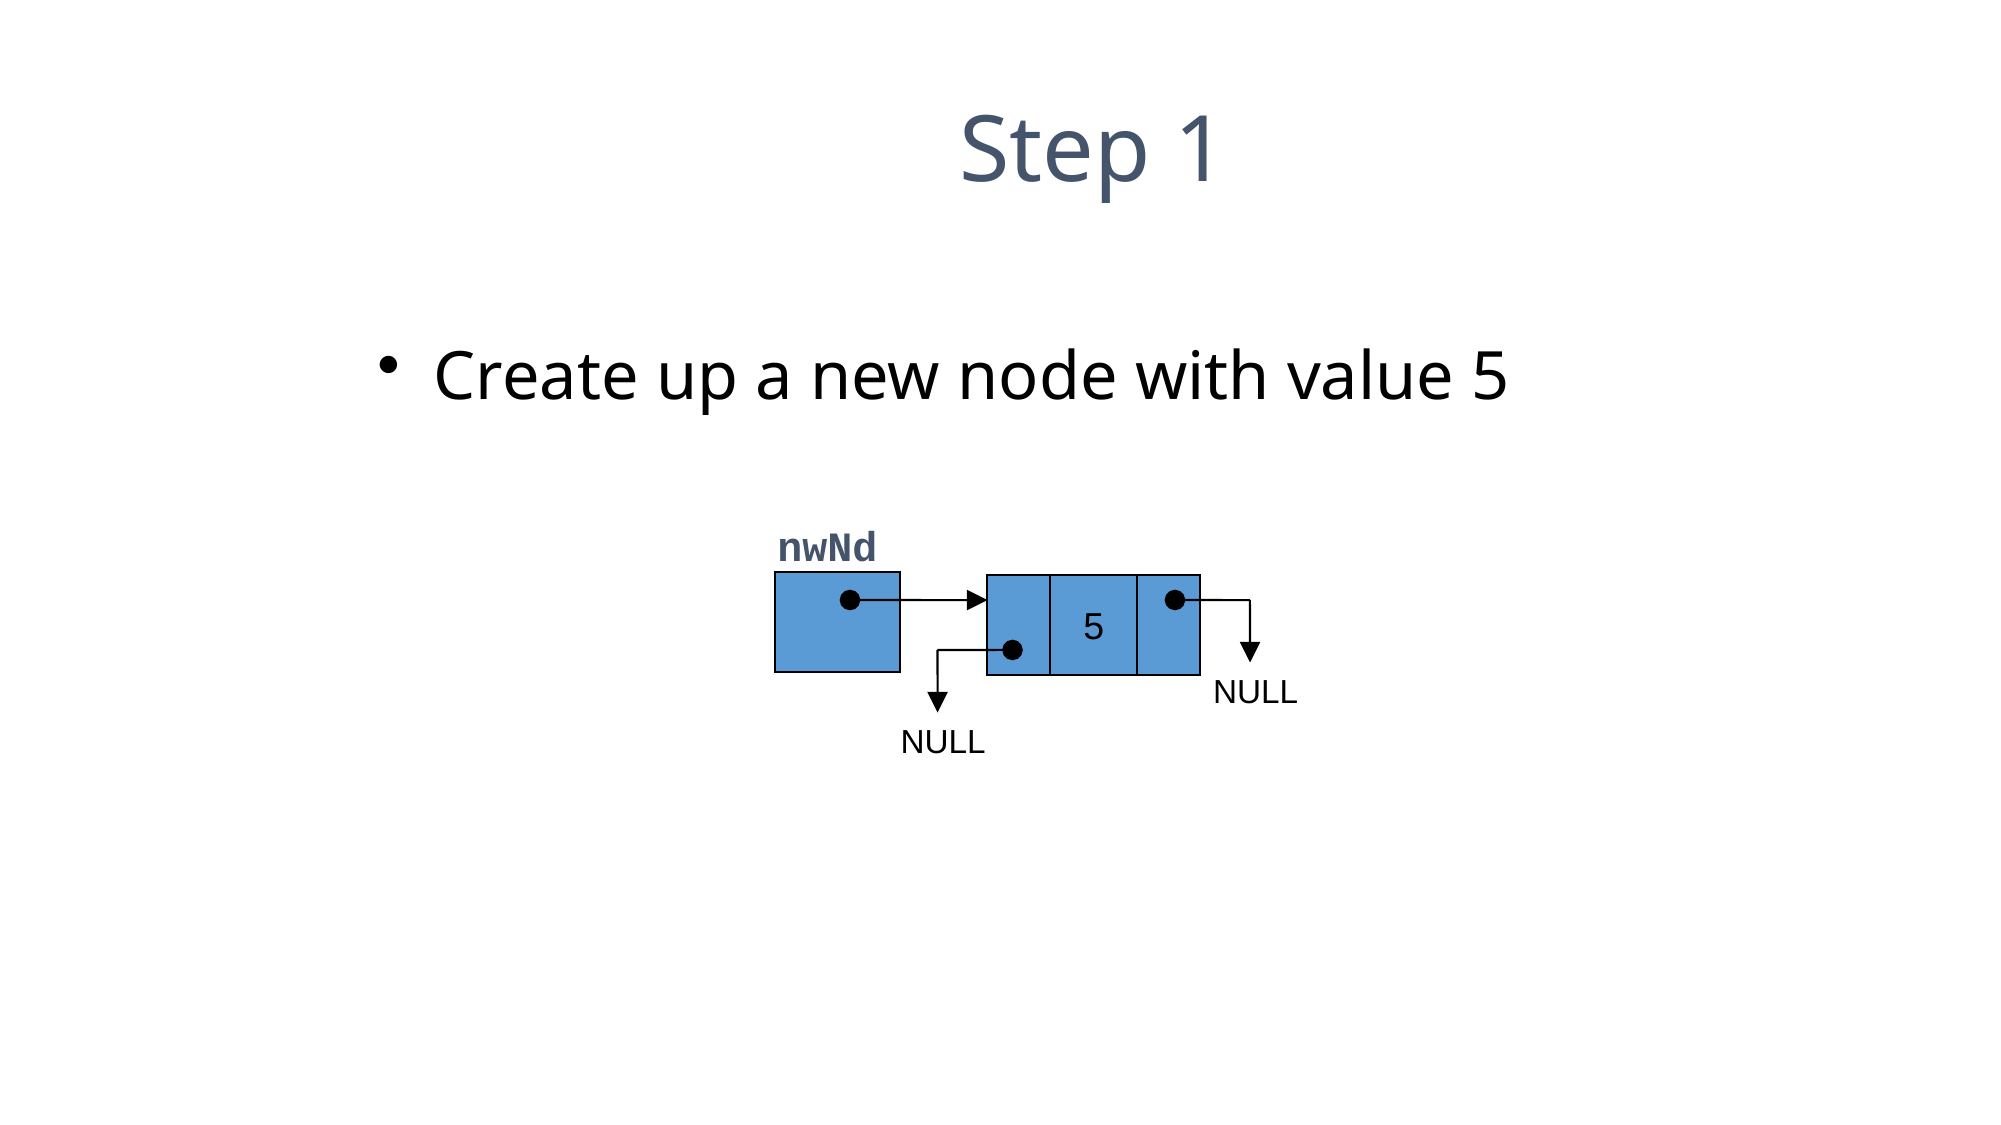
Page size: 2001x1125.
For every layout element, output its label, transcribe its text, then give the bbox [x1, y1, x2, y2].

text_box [762, 512, 1250, 713]
text_box NULL [1123, 662, 1314, 718]
text_box Create up a new node with value 5 [362, 324, 1638, 450]
text_box Step 1 [549, 53, 1638, 238]
text_box NULL [810, 713, 1001, 768]
